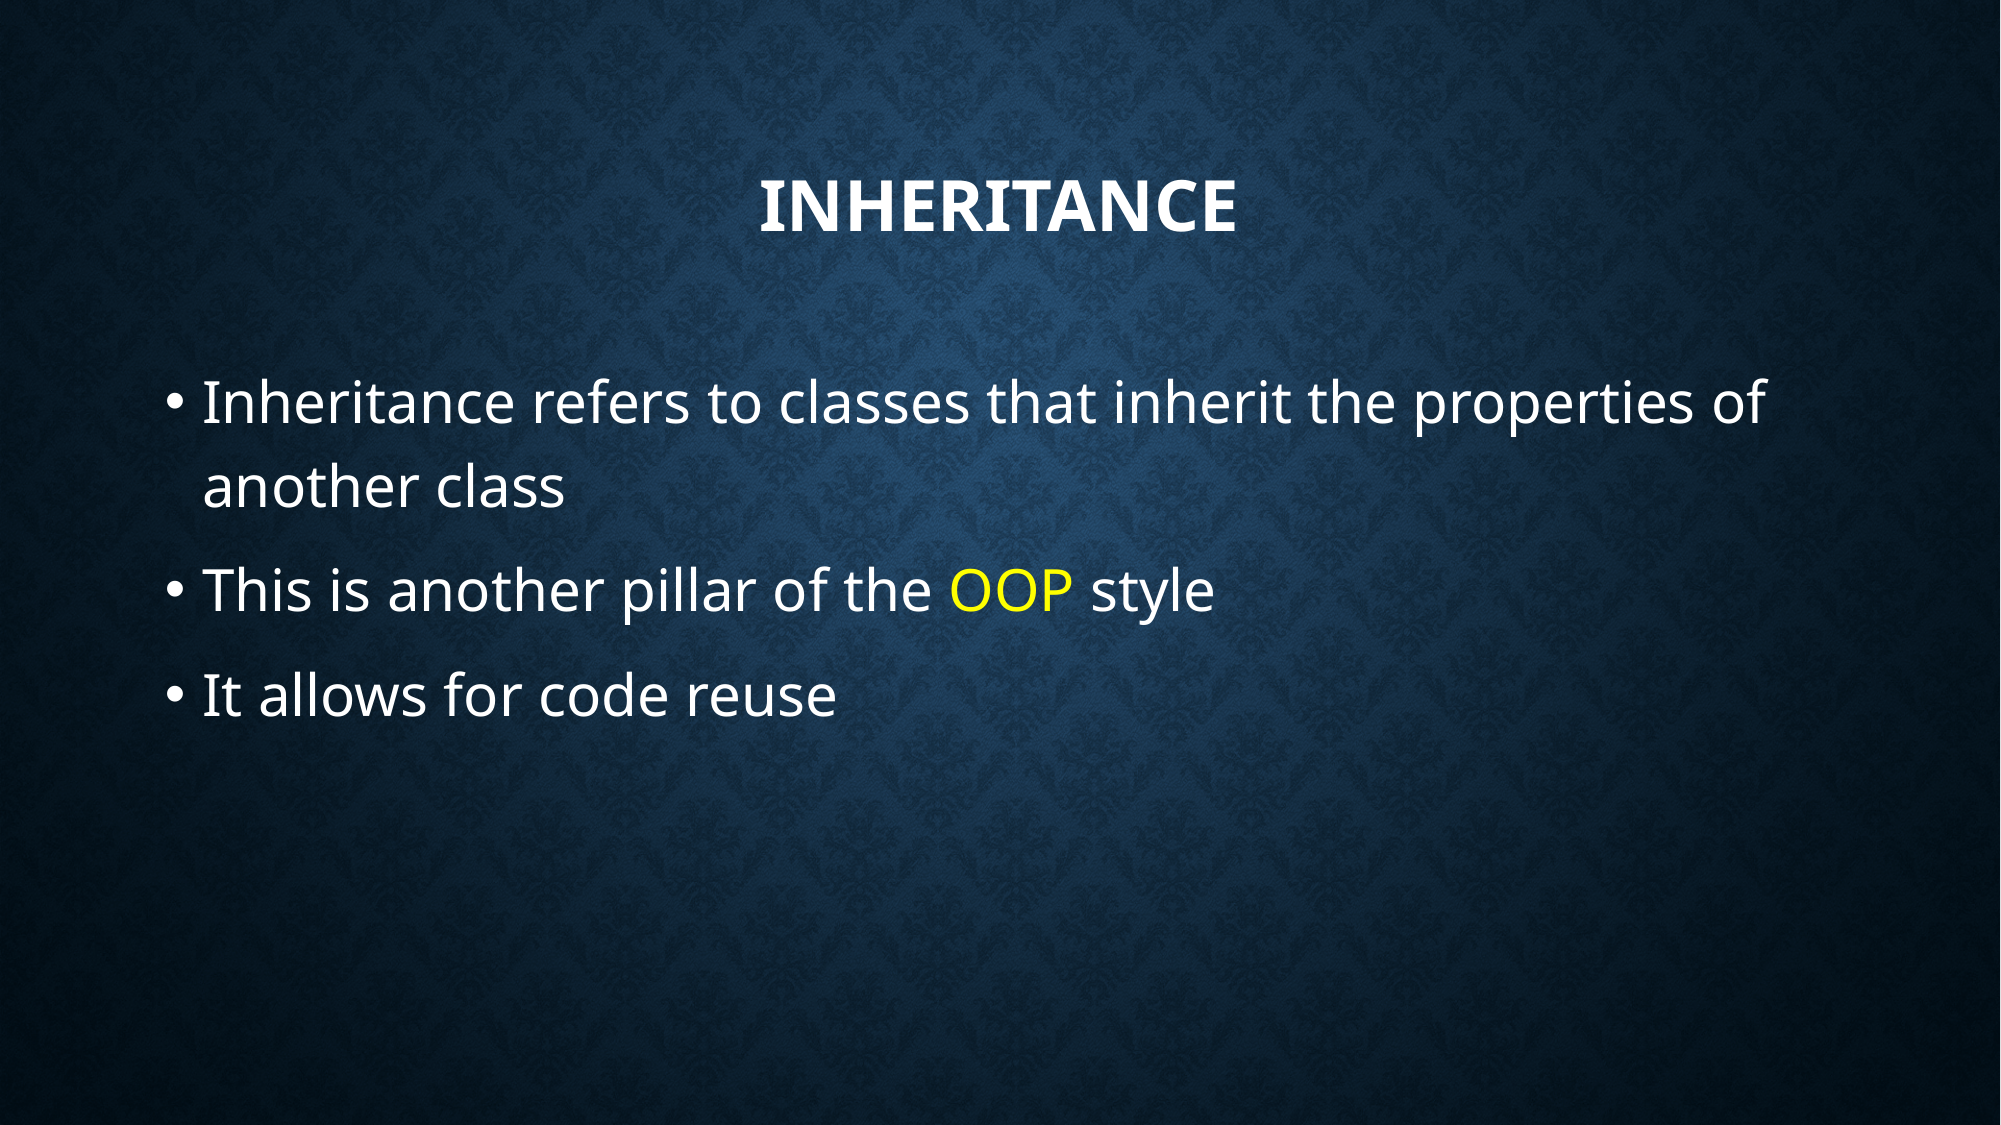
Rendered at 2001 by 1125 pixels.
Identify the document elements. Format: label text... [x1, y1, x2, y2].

list Inheritance refers to classes that inherit the properties of another class This is another pillar of the OOP style It allows for code reuse [149, 343, 1849, 950]
title Inheritance [149, 99, 1849, 318]
